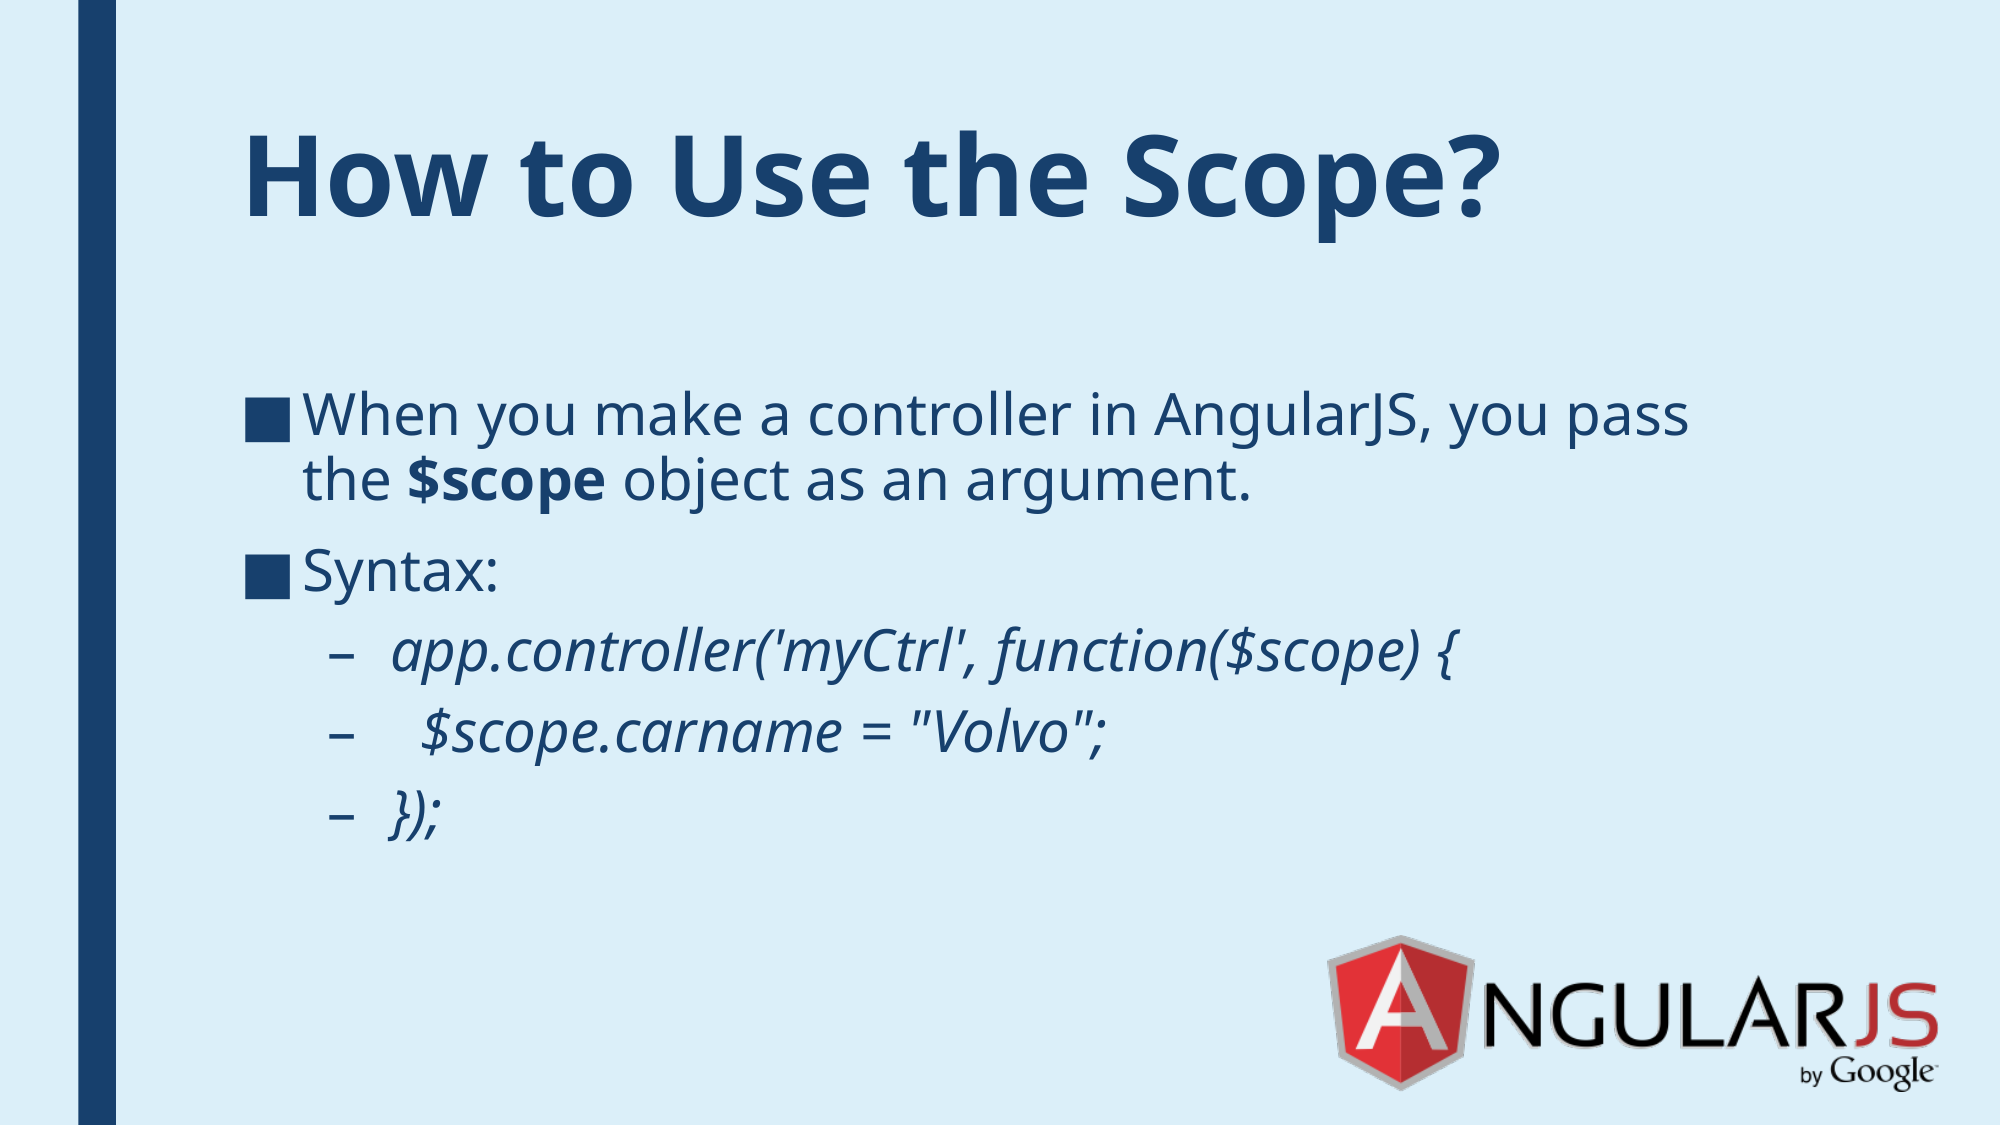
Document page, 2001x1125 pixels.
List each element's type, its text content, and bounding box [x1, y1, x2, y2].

title How to Use the Scope? [225, 112, 1800, 357]
list When you make a controller in AngularJS, you pass the $scope object as an argument. Syntax: app.controller('myCtrl', function($scope) { $scope.carname = "Volvo"; }); [225, 375, 1800, 963]
picture [1318, 935, 1945, 1092]
